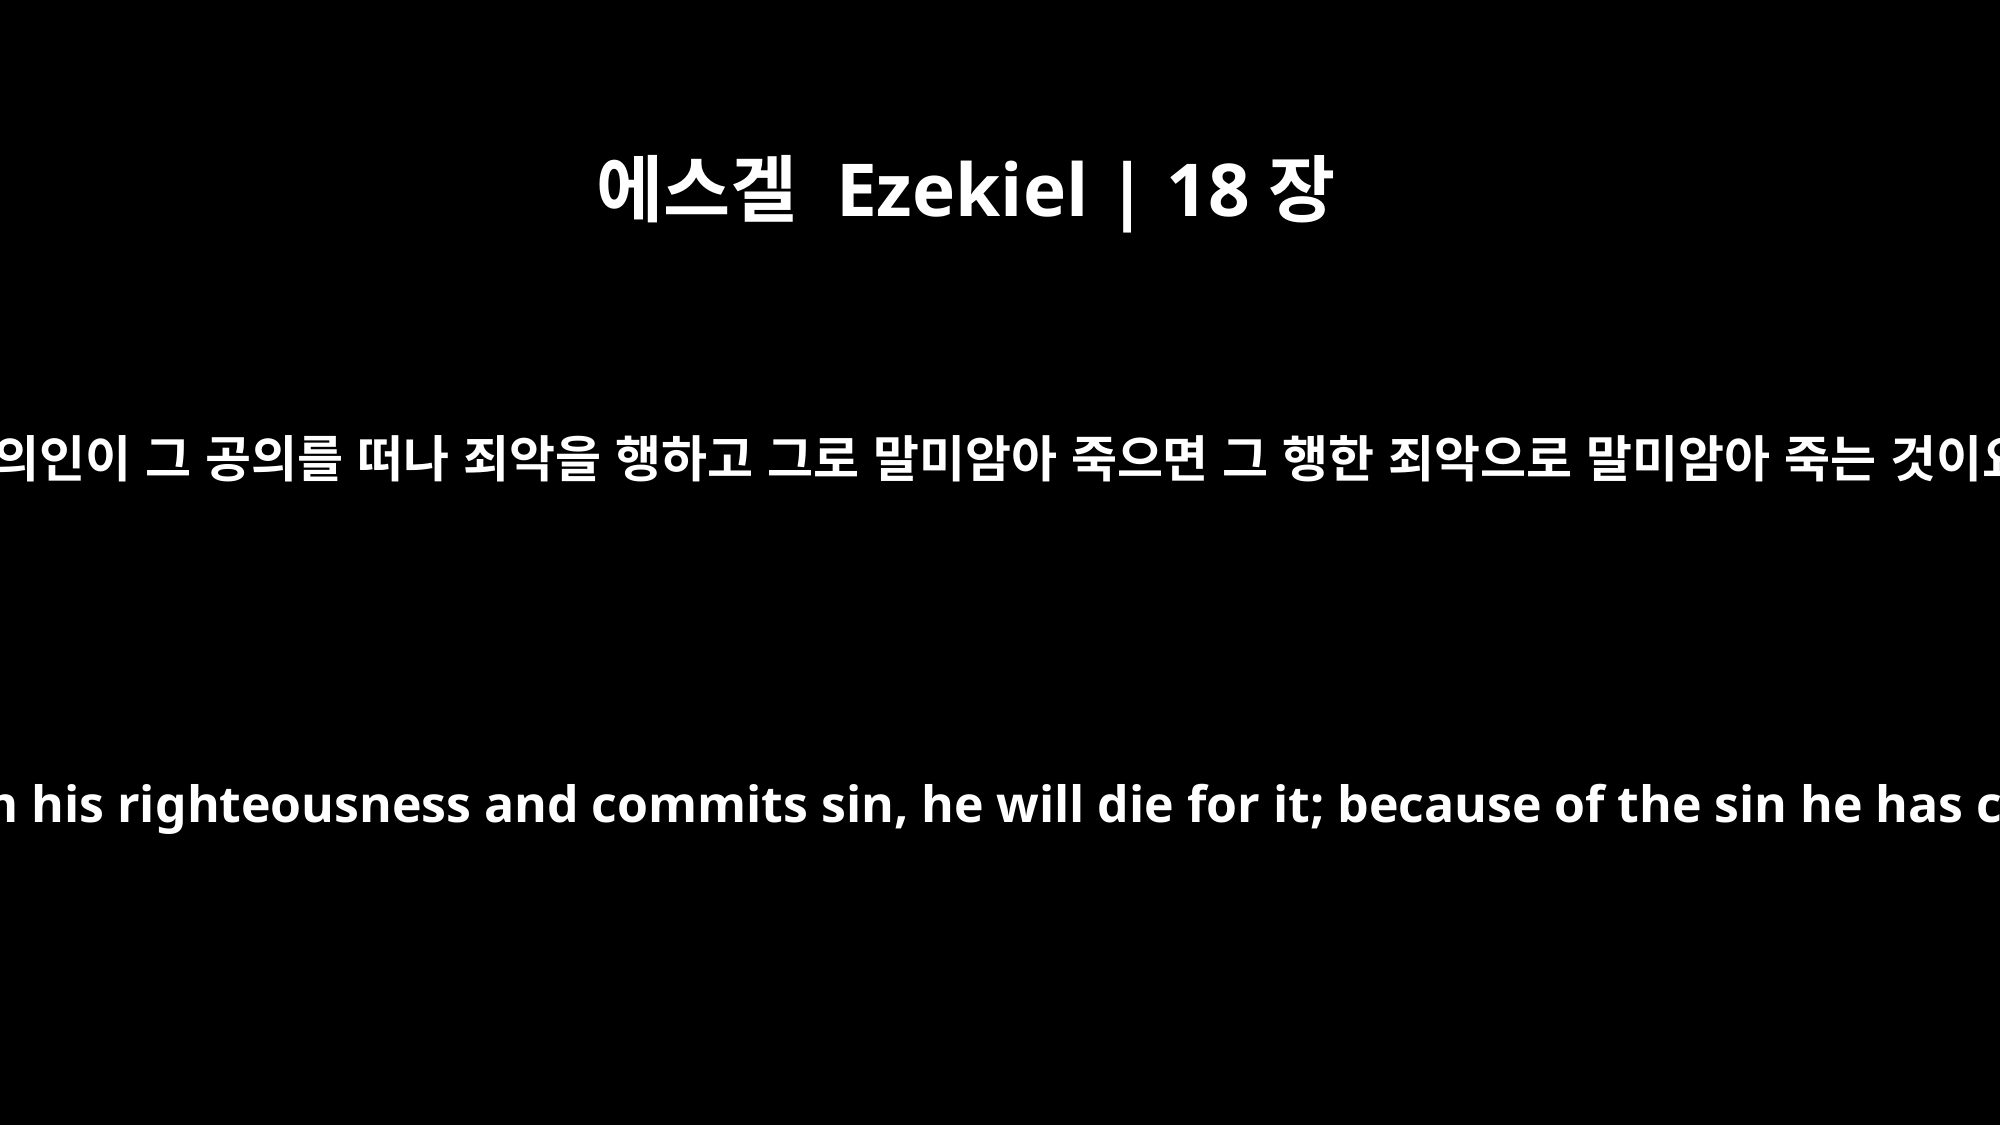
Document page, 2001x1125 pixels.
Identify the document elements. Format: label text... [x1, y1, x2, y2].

text_box 에스겔 Ezekiel | 18장 [581, 136, 1351, 239]
text_box 26 만일 의인이 그 공의를 떠나 죄악을 행하고 그로 말미암아 죽으면 그 행한 죄악으로 말미암아 죽는 것이요 [0, 359, 2000, 495]
text_box If a righteous man turns from his righteousness and commits sin, he will die for it; because of the sin he has committed he will die. [0, 764, 2000, 840]
